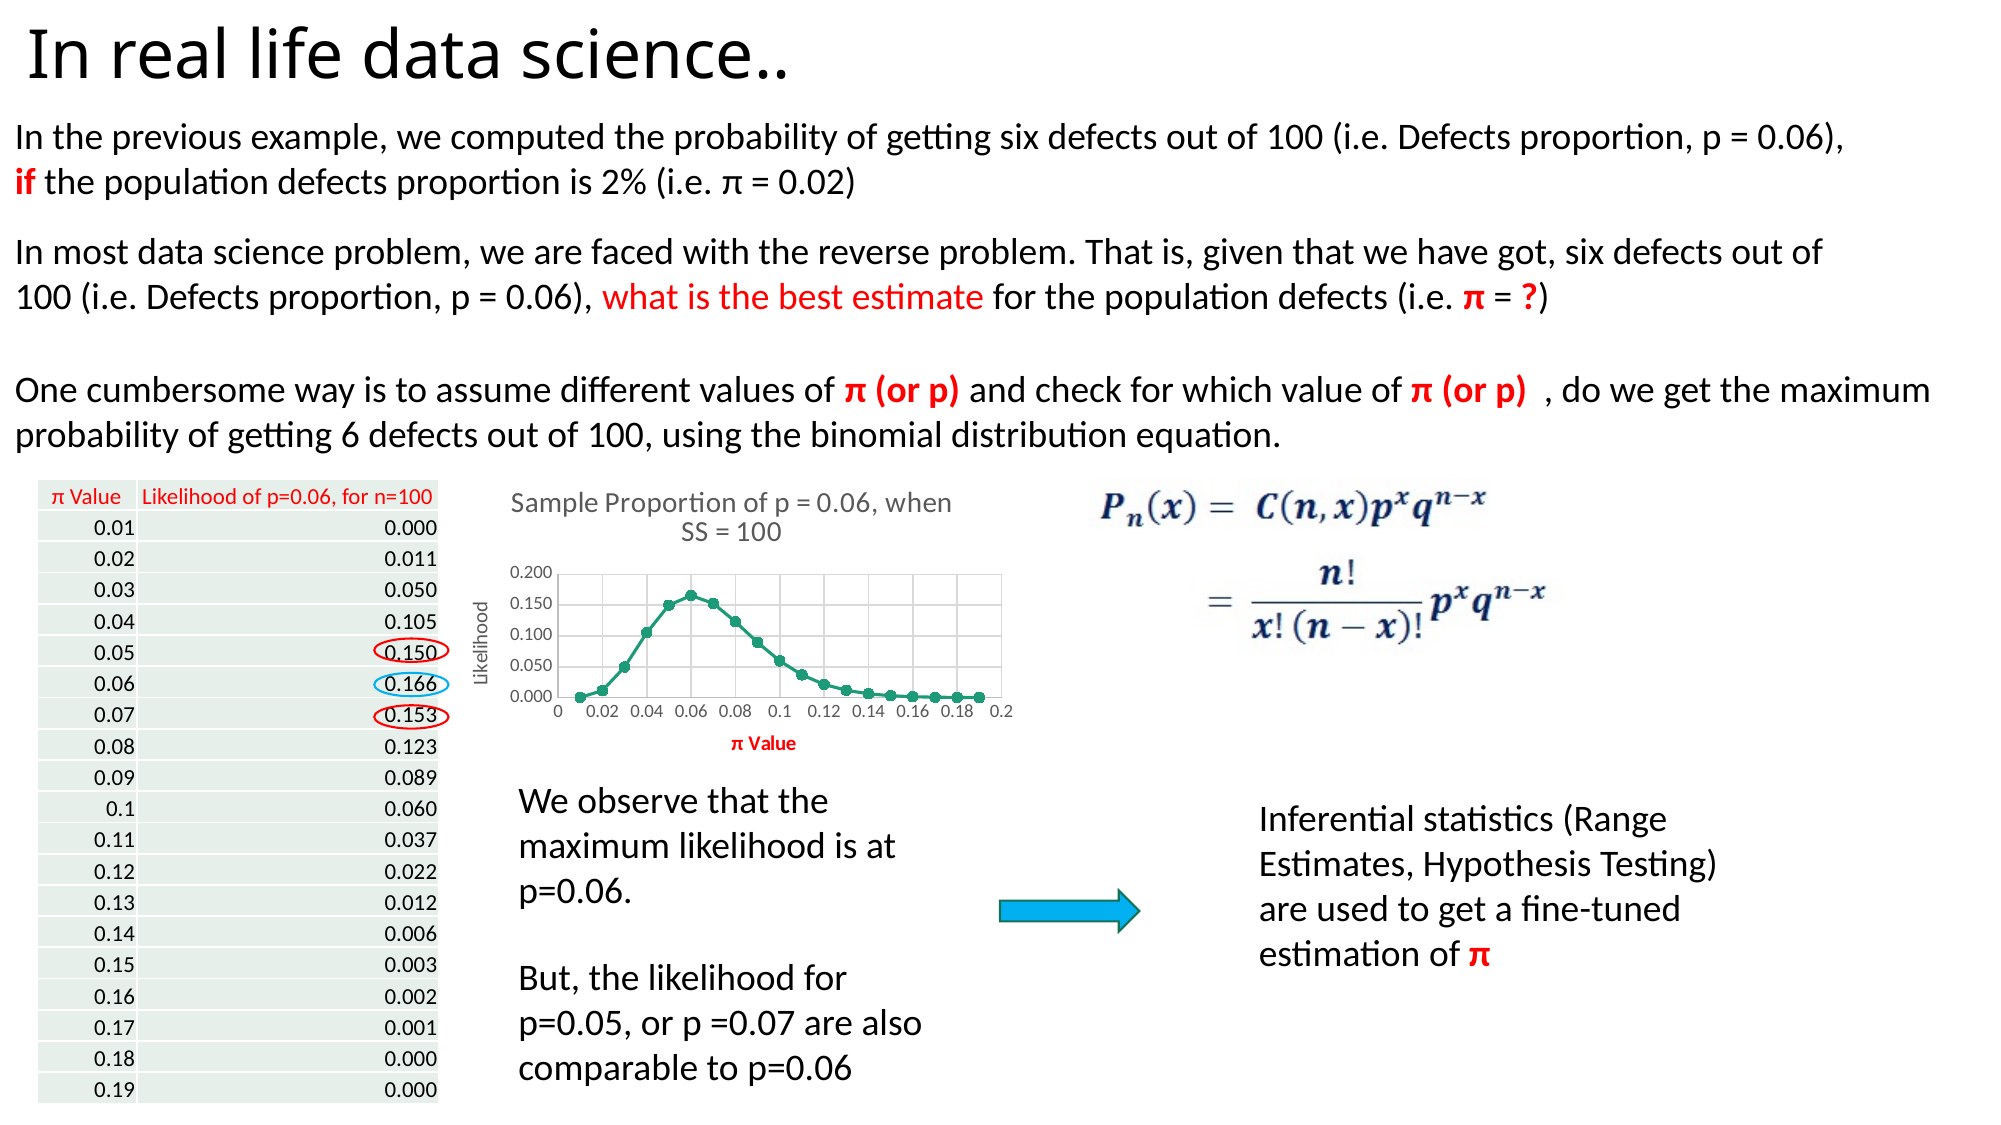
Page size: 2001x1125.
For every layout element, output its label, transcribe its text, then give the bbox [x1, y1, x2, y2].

table_header Likelihood of p=0.06, for n=100 [138, 480, 438, 509]
table_cell 0.022 [138, 855, 438, 884]
table_cell 0.1 [38, 792, 136, 822]
table_cell 0.089 [138, 761, 438, 790]
table_cell 0.07 [38, 698, 136, 728]
table_cell 0.000 [138, 1073, 438, 1103]
table_cell 0.105 [138, 605, 438, 634]
table_cell 0.011 [138, 542, 438, 572]
table_cell 0.000 [138, 511, 438, 540]
text_box [373, 671, 438, 698]
table_cell 0.05 [38, 636, 136, 665]
table_cell 0.17 [38, 1011, 136, 1040]
table_cell 0.003 [138, 948, 438, 978]
title In real life data science.. [12, 11, 1738, 101]
table_cell 0.01 [38, 511, 136, 540]
table_cell 0.002 [138, 979, 438, 1009]
table_cell 0.050 [138, 573, 438, 603]
table_cell 0.14 [38, 917, 136, 946]
table_cell 0.11 [38, 823, 136, 853]
table_cell 0.123 [138, 730, 438, 759]
text_box But, the likelihood for p=0.05, or p =0.07 are also comparable to p=0.06 [503, 945, 942, 1096]
text_box [373, 637, 438, 663]
table_cell 0.08 [38, 730, 136, 759]
text_box In the previous example, we computed the probability of getting six defects out of 100 (i.e. Defects proportion, p = 0.06), if the population defects proportion is 2% (i.e. π = 0.02) [0, 104, 1869, 210]
table_cell 0.09 [38, 761, 136, 790]
table_cell 0.060 [138, 792, 438, 822]
table_cell 0.012 [138, 886, 438, 915]
text_box We observe that the maximum likelihood is at p=0.06. [503, 787, 935, 919]
table_cell 0.166 [138, 667, 438, 697]
chart [438, 467, 1026, 787]
text_box One cumbersome way is to assume different values of π (or p) and check for which value of π (or p) , do we get the maximum probability of getting 6 defects out of 100, using the binomial distribution equation. [0, 358, 1964, 463]
text_box [998, 887, 1141, 935]
text_box In most data science problem, we are faced with the reverse problem. That is, given that we have got, six defects out of 100 (i.e. Defects proportion, p = 0.06), what is the best estimate for the population defects (i.e. π = ?) [0, 219, 1869, 325]
table_cell 0.006 [138, 917, 438, 946]
table_cell 0.037 [138, 823, 438, 853]
table_cell 0.12 [38, 855, 136, 884]
table_cell 0.02 [38, 542, 136, 572]
table_cell 0.153 [138, 698, 438, 728]
table_cell 0.16 [38, 979, 136, 1009]
table_cell 0.03 [38, 573, 136, 603]
table_cell 0.18 [38, 1042, 136, 1071]
table_cell 0.15 [38, 948, 136, 978]
table_cell 0.13 [38, 886, 136, 915]
table_cell 0.150 [138, 636, 438, 665]
table_header π Value [38, 480, 136, 509]
picture [1089, 478, 1568, 665]
table_cell 0.19 [38, 1073, 136, 1103]
table_cell 0.04 [38, 605, 136, 634]
table_cell 0.06 [38, 667, 136, 697]
text_box Inferential statistics (Range Estimates, Hypothesis Testing) are used to get a fine-tuned estimation of π [1244, 786, 1755, 982]
text_box [373, 704, 438, 730]
table_cell 0.000 [138, 1042, 438, 1071]
table_cell 0.001 [138, 1011, 438, 1040]
